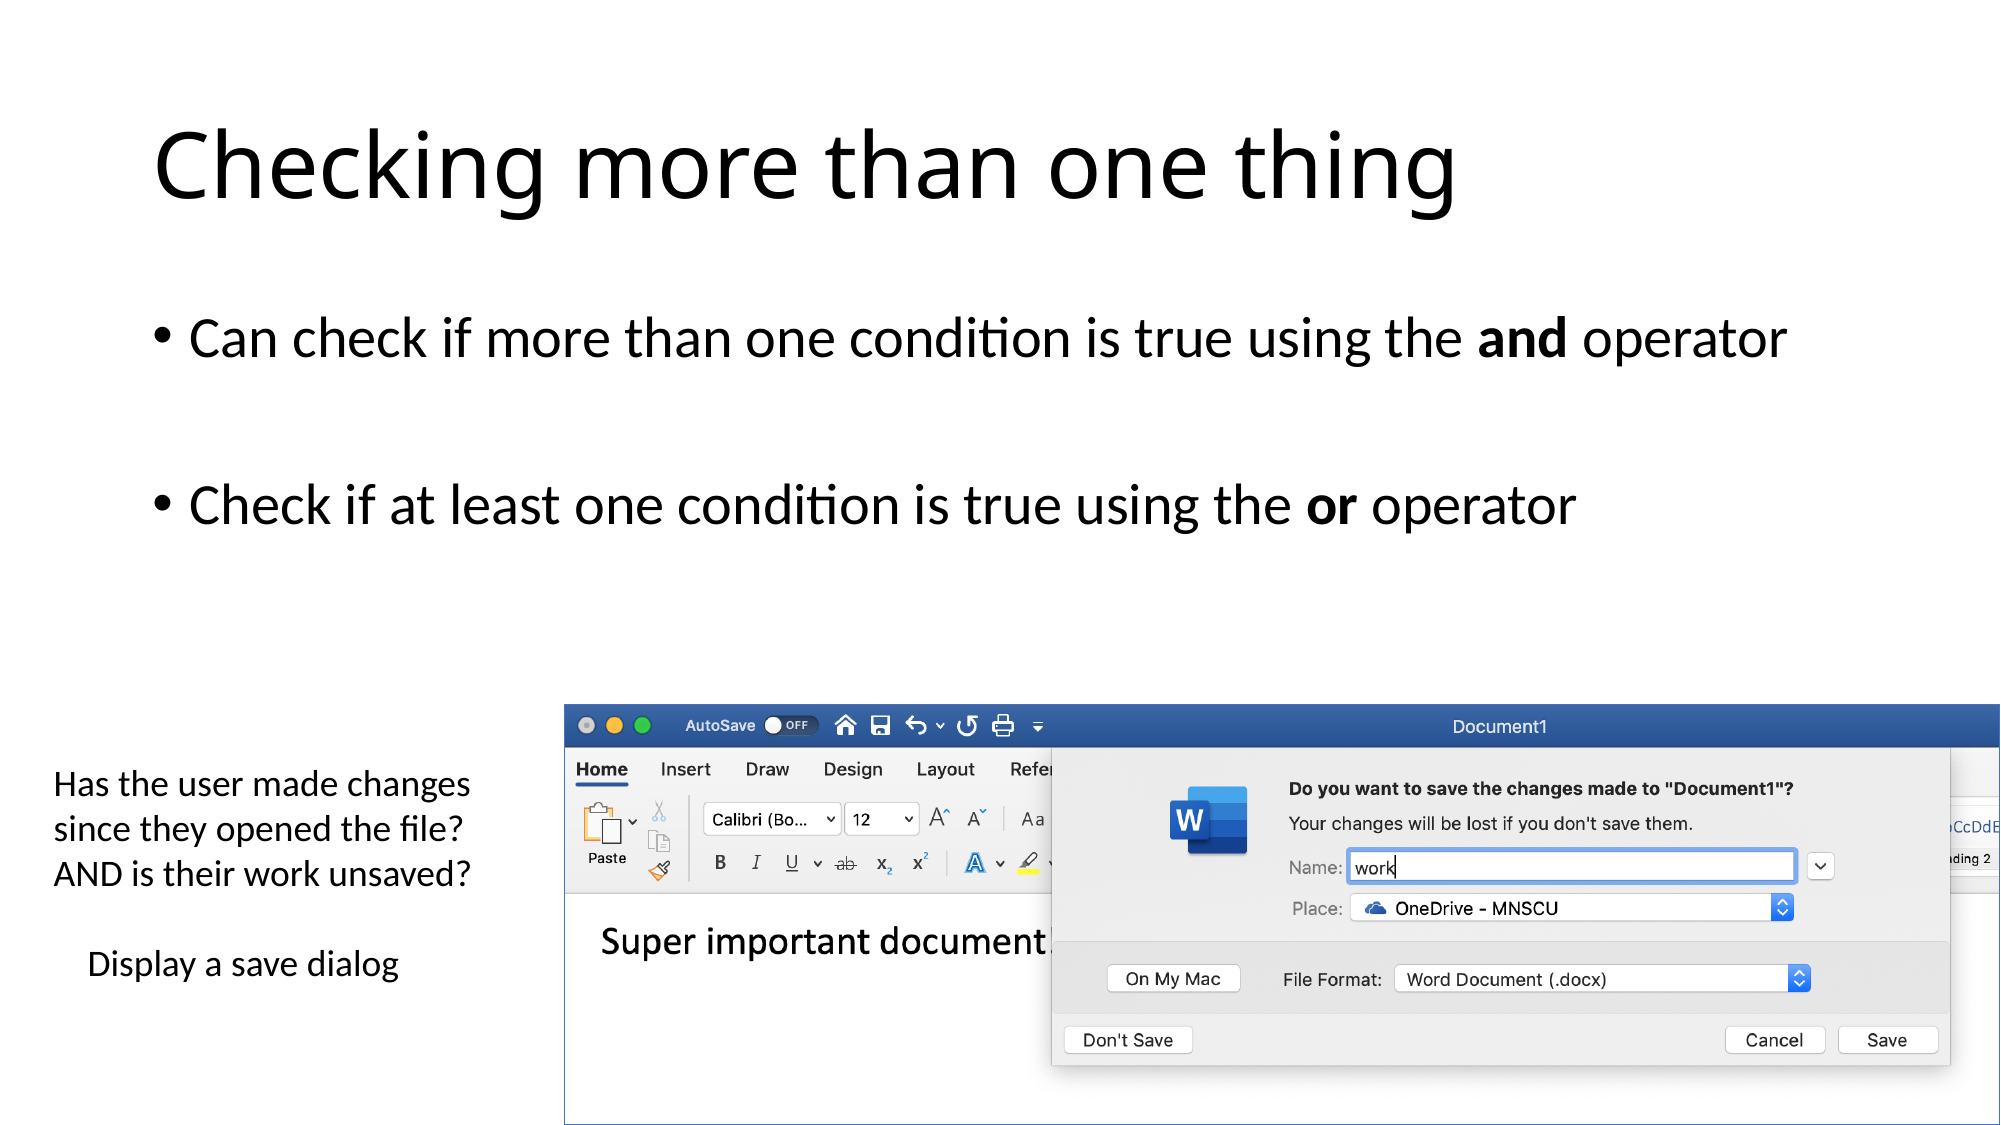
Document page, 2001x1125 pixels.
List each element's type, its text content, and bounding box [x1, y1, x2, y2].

list Can check if more than one condition is true using the and operator Check if at least one condition is true using the or operator [137, 299, 1863, 1014]
title Checking more than one thing [137, 59, 1863, 278]
picture [564, 704, 2000, 1125]
text_box Has the user made changes since they opened the file? AND is their work unsaved? Display a save dialog [38, 751, 539, 992]
